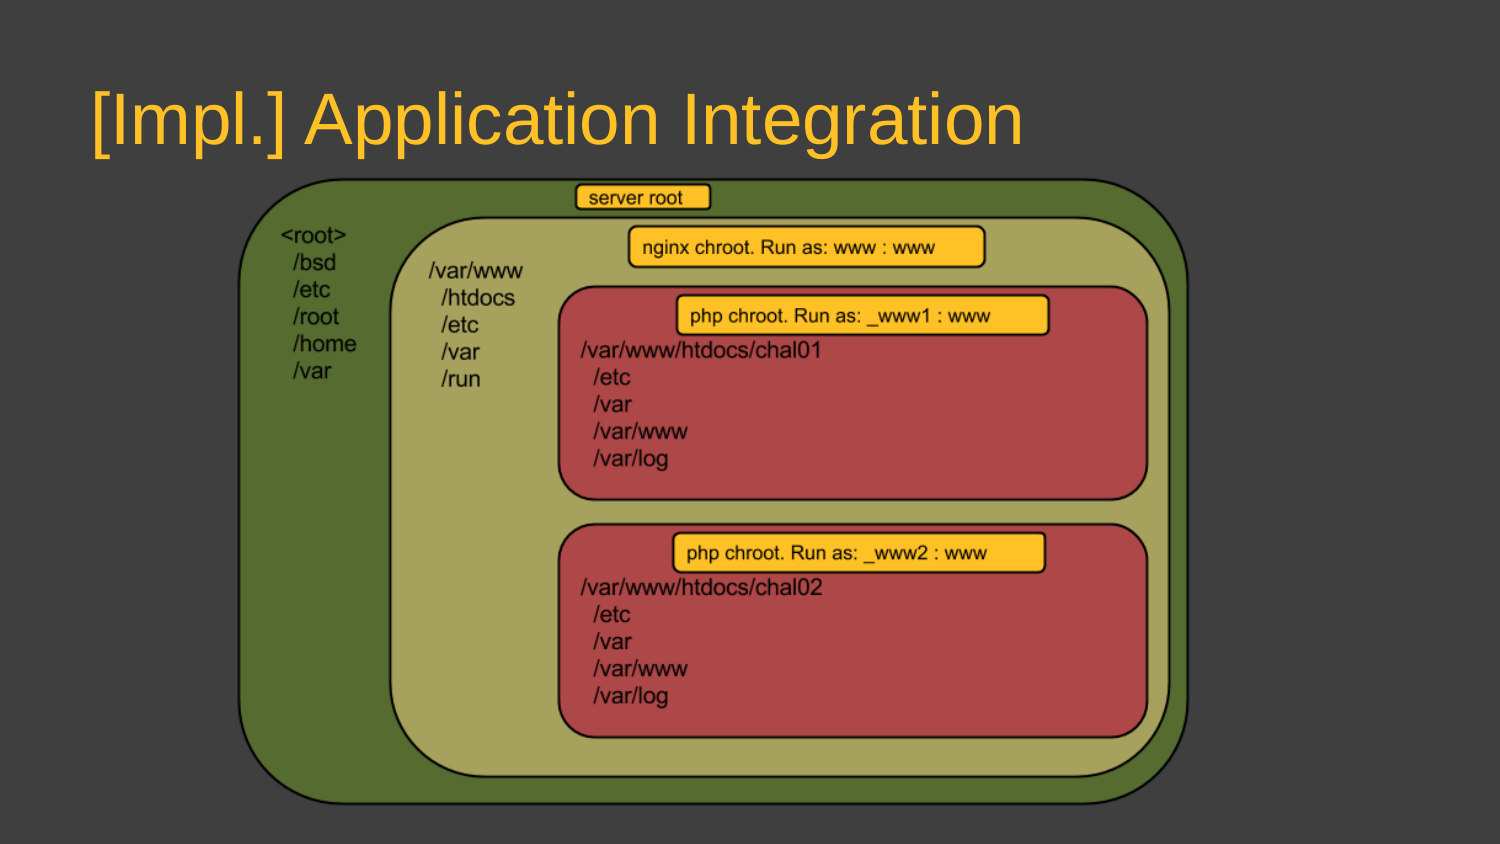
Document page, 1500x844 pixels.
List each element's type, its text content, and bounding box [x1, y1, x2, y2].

title [Impl.] Application Integration [75, 33, 1425, 175]
picture [209, 174, 1240, 818]
